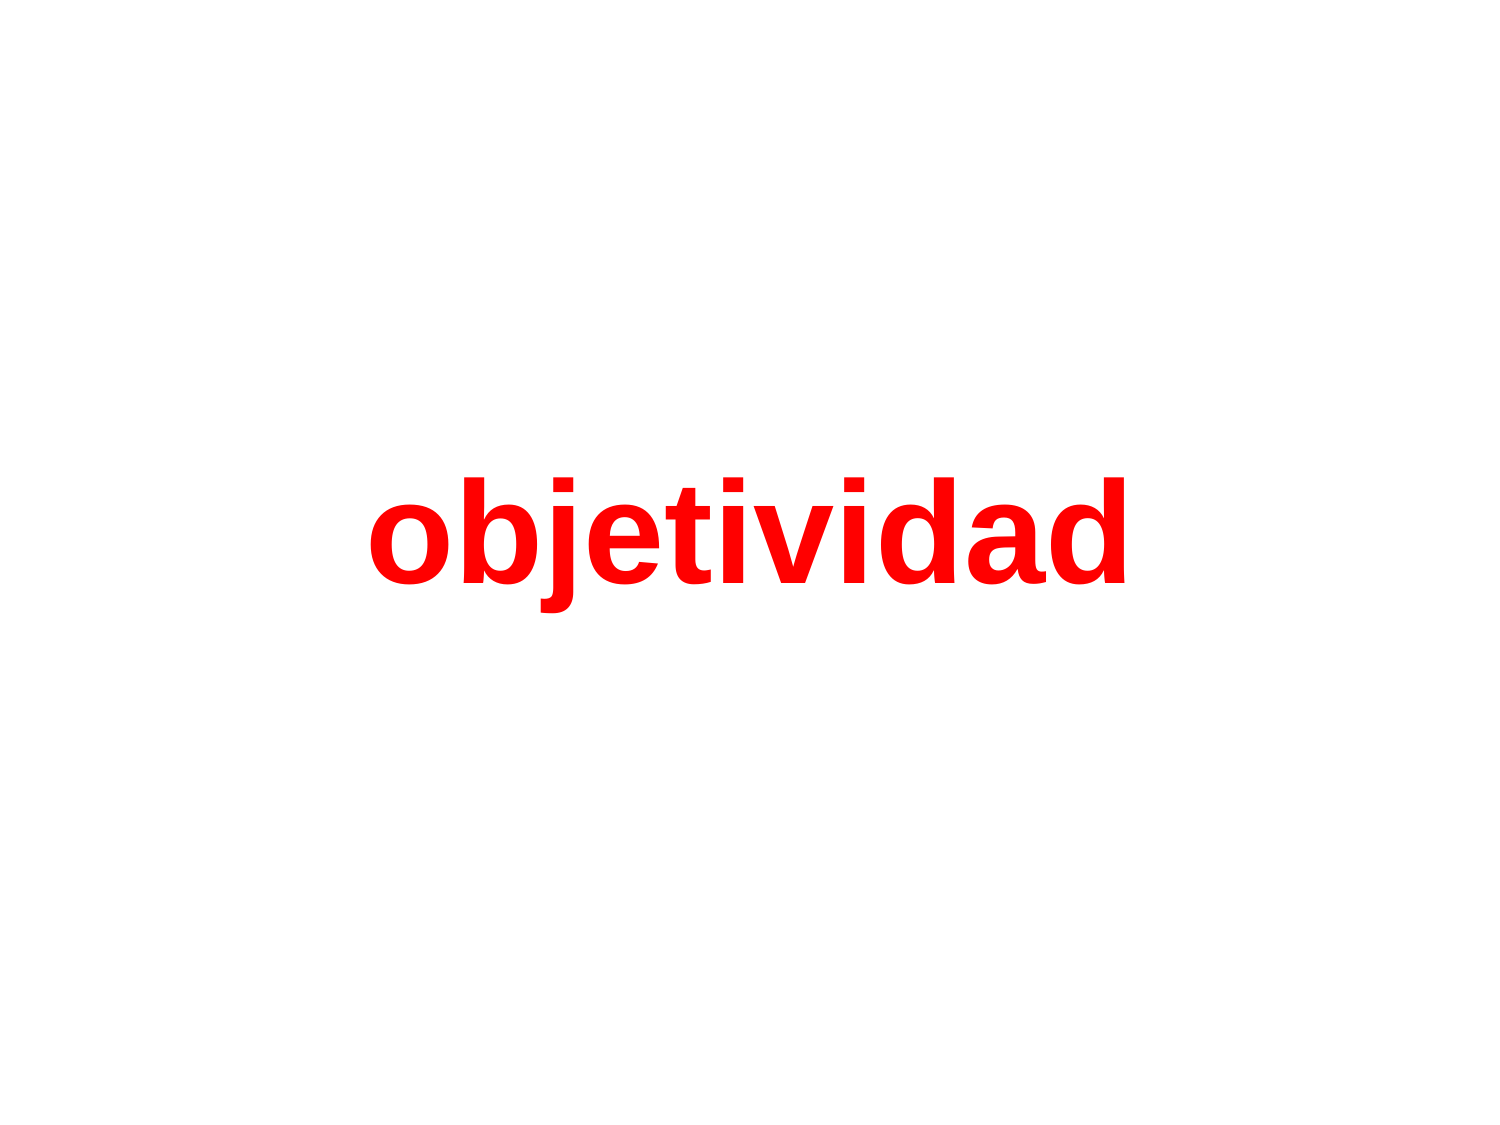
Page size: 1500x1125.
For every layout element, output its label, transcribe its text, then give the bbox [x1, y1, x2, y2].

title objetividad [112, 349, 1388, 591]
